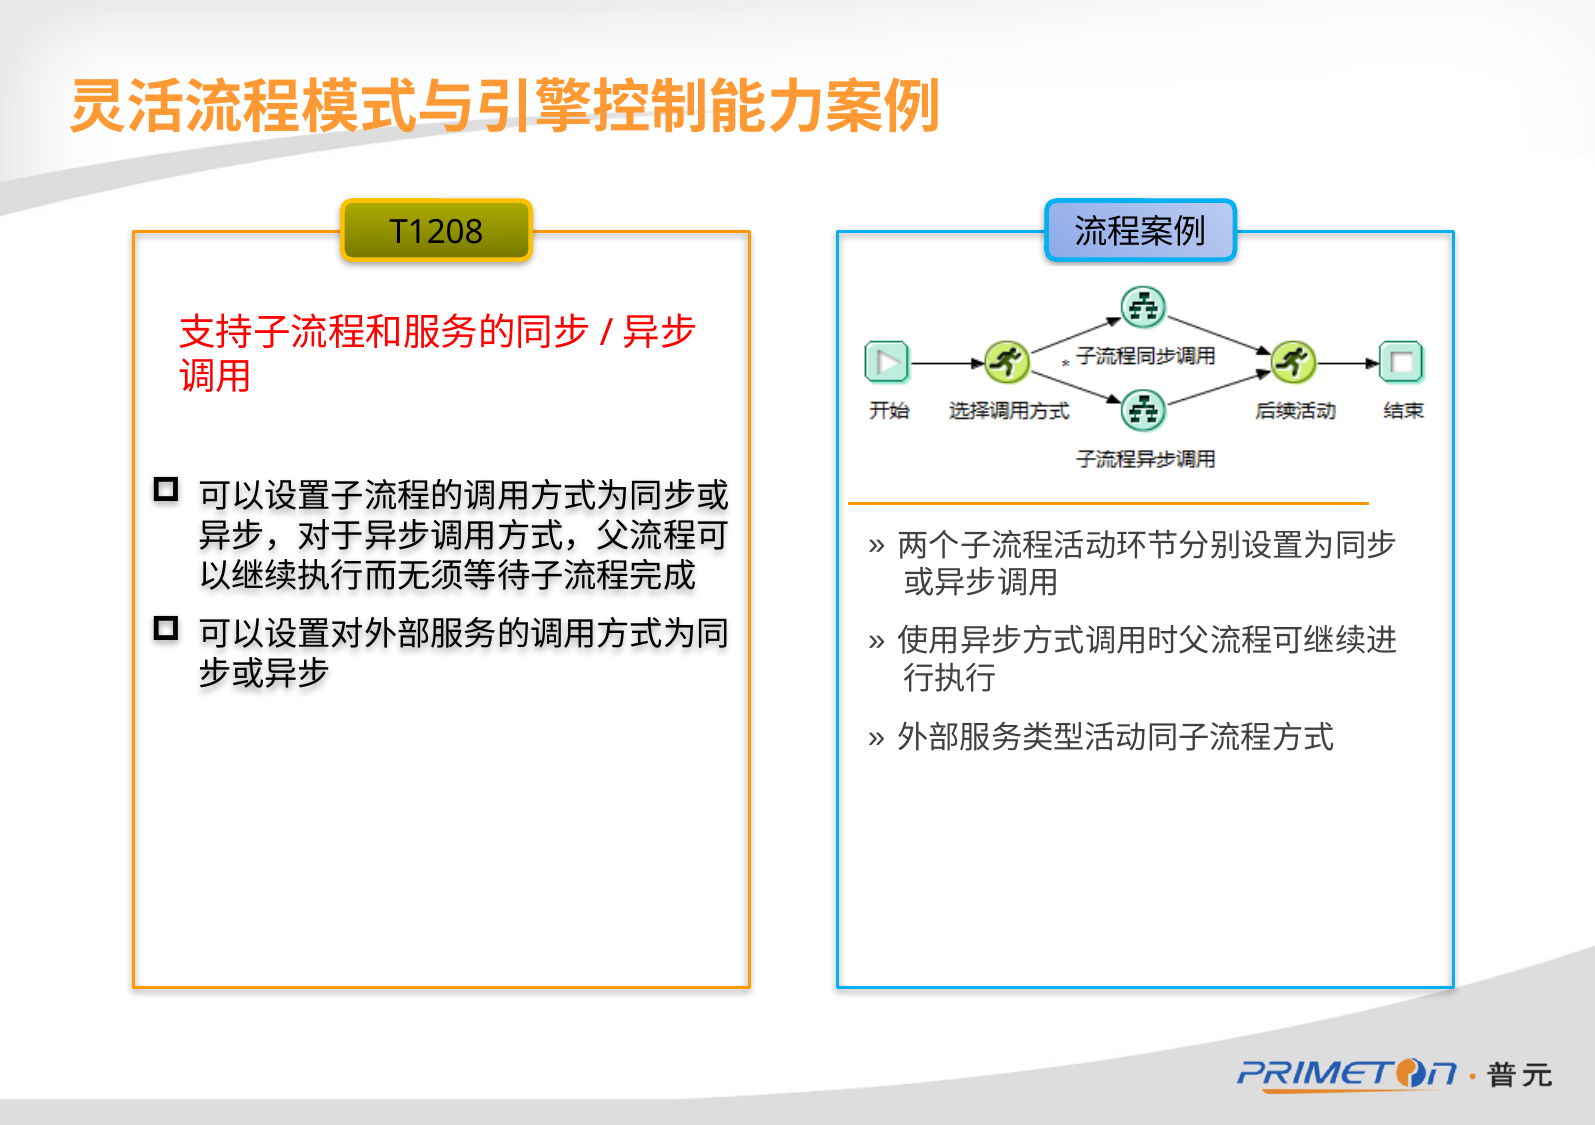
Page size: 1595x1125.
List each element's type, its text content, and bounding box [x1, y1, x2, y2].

text_box 外部服务类型活动同子流程方式 [853, 710, 1350, 763]
text_box [837, 231, 1454, 988]
text_box 使用异步方式调用时父流程可继续进 行执行 [853, 613, 1413, 703]
text_box 两个子流程活动环节分别设置为同步 或异步调用 [853, 517, 1413, 608]
text_box 流程案例 [1045, 199, 1236, 261]
text_box T1208 [341, 199, 532, 261]
title 灵活流程模式与引擎控制能力案例 [52, 57, 1556, 151]
picture [0, 0, 1595, 1125]
text_box 支持子流程和服务的同步/异步调用 [163, 300, 741, 405]
text_box 可以设置子流程的调用方式为同步或异步，对于异步调用方式，父流程可以继续执行而无须等待子流程完成 可以设置对外部服务的调用方式为同步或异步 [132, 231, 750, 988]
